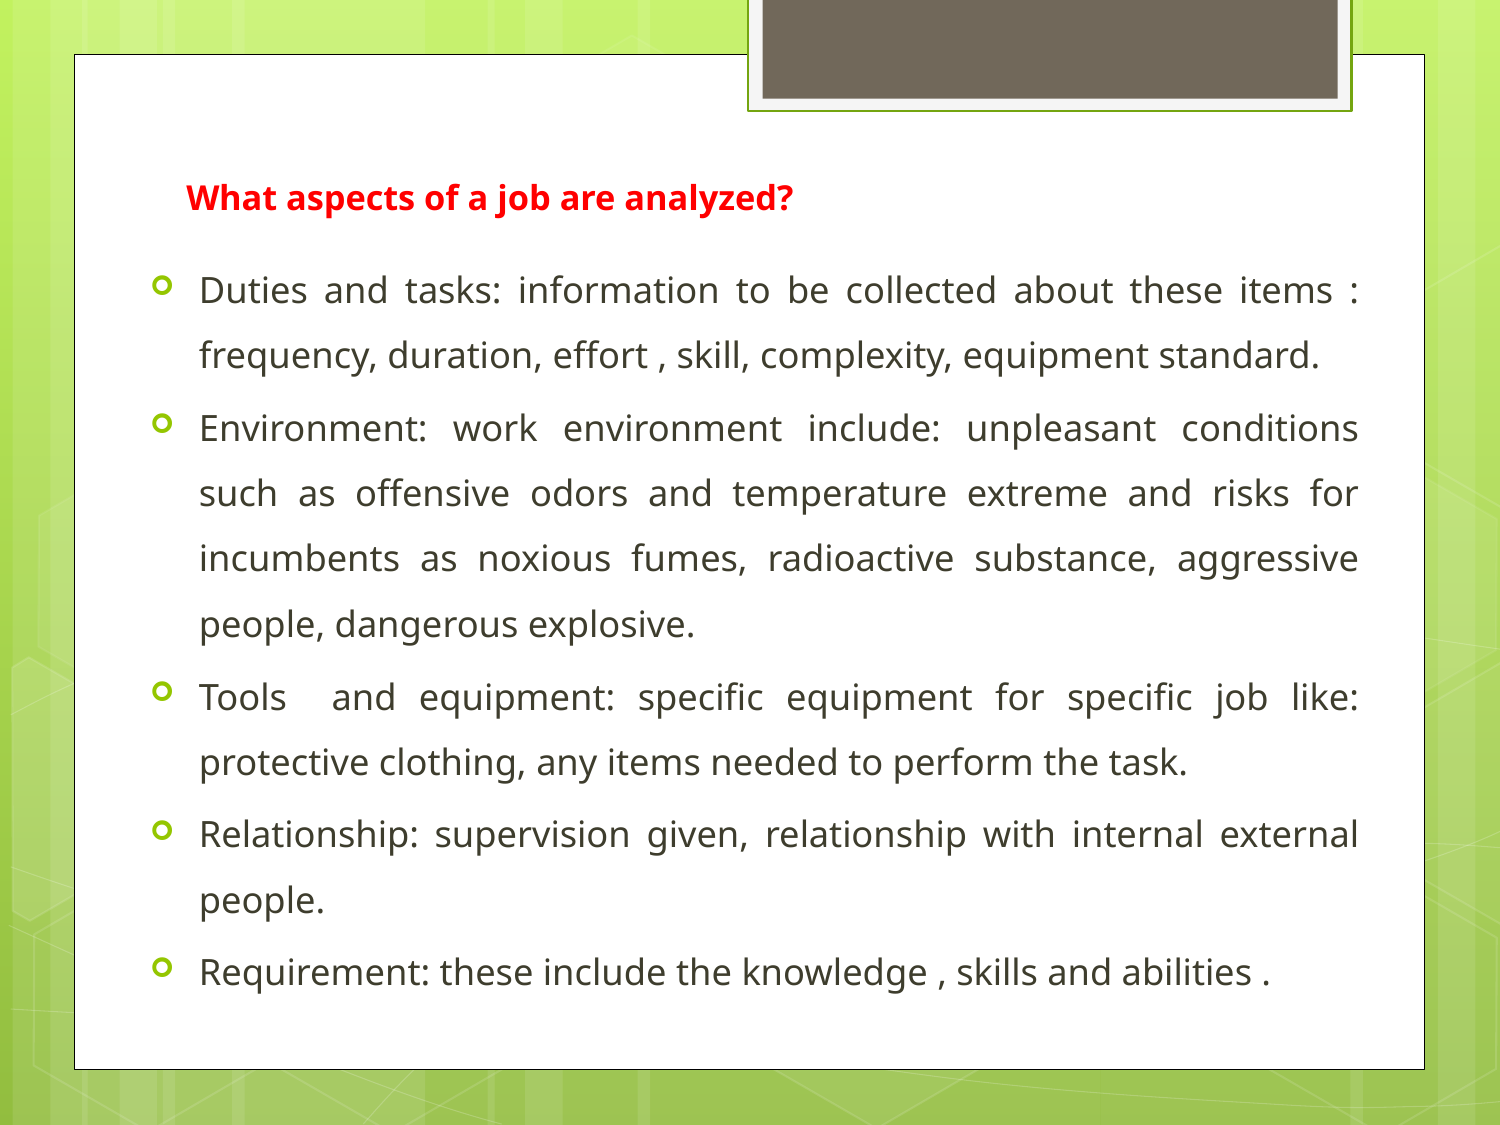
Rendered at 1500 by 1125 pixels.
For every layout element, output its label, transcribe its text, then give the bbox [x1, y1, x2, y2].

list Duties and tasks: information to be collected about these items : frequency, duration, effort , skill, complexity, equipment standard. Environment: work environment include: unpleasant conditions such as offensive odors and temperature extreme and risks for incumbents as noxious fumes, radioactive substance, aggressive people, dangerous explosive. Tools and equipment: specific equipment for specific job like: protective clothing, any items needed to perform the task. Relationship: supervision given, relationship with internal external people. Requirement: these include the knowledge , skills and abilities . [125, 237, 1375, 1013]
title What aspects of a job are analyzed? [171, 168, 1324, 225]
